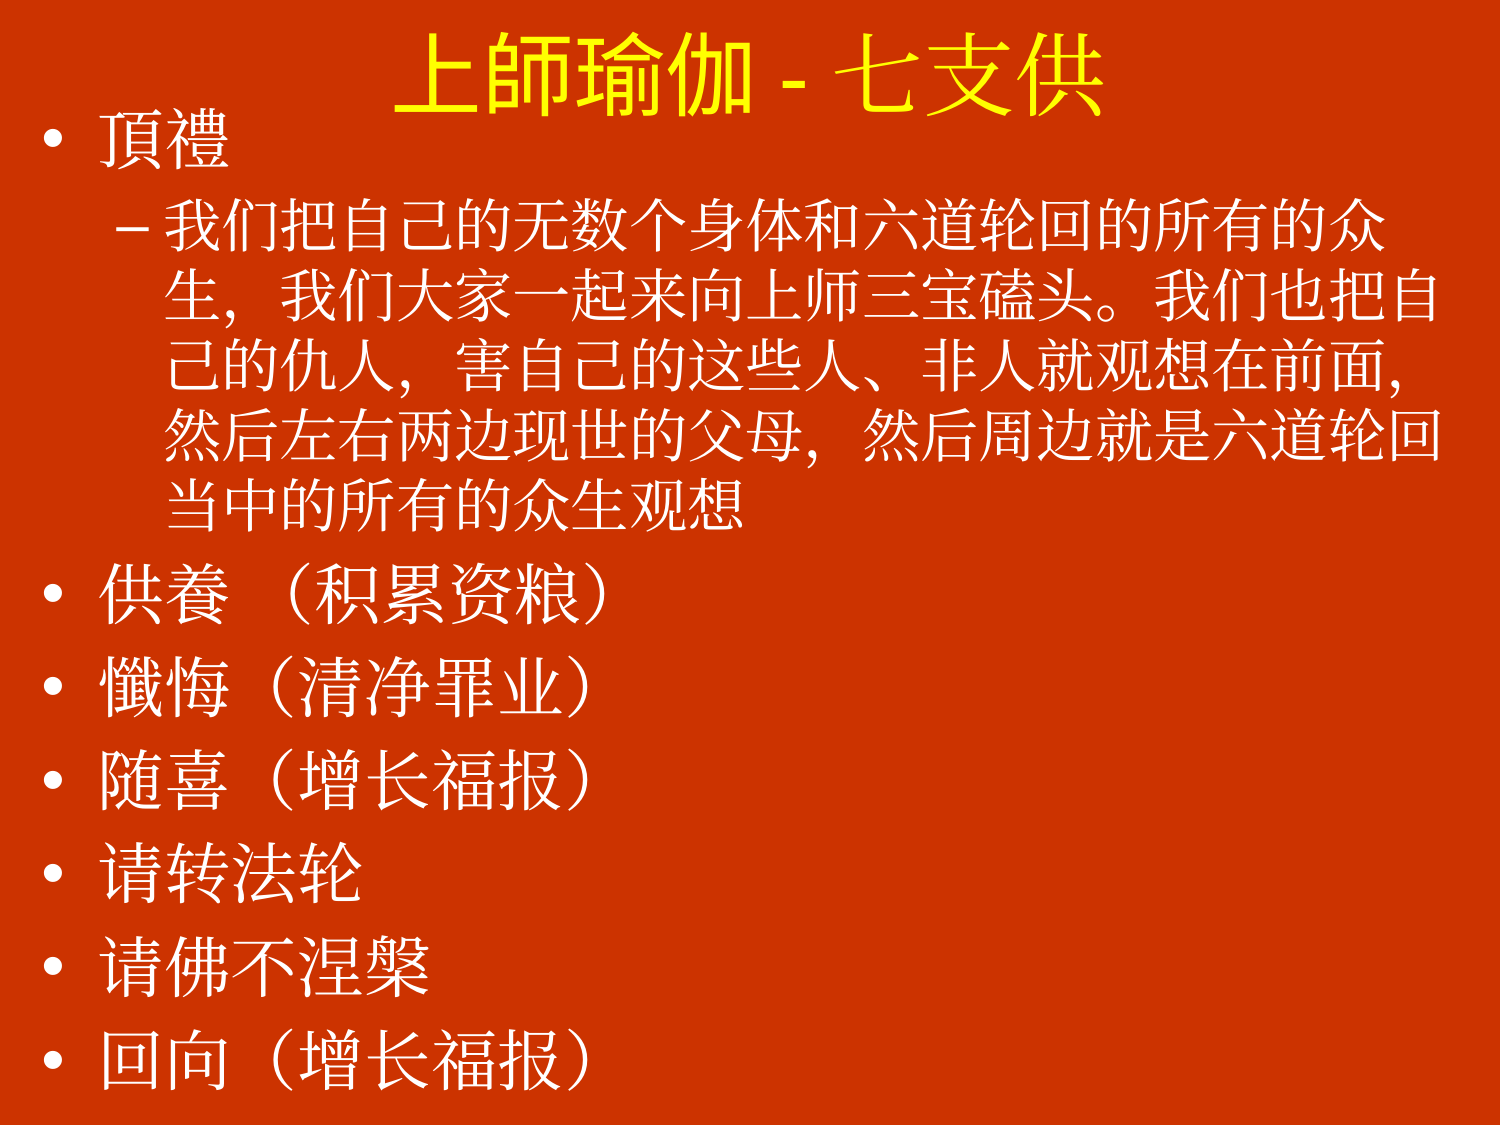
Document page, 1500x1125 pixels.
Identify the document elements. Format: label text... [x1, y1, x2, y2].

list 頂禮 我们把自己的无数个身体和六道轮回的所有的众生，我们大家一起来向上师三宝磕头。我们也把自己的仇人，害自己的这些人、非人就观想在前面，然后左右两边现世的父母，然后周边就是六道轮回当中的所有的众生观想 供養 （积累资粮） 懺悔（清净罪业） 随喜（增长福报） 请转法轮 请佛不涅槃 回向（增长福报） [26, 90, 1474, 1086]
title 上師瑜伽-七支供 [73, 0, 1424, 90]
